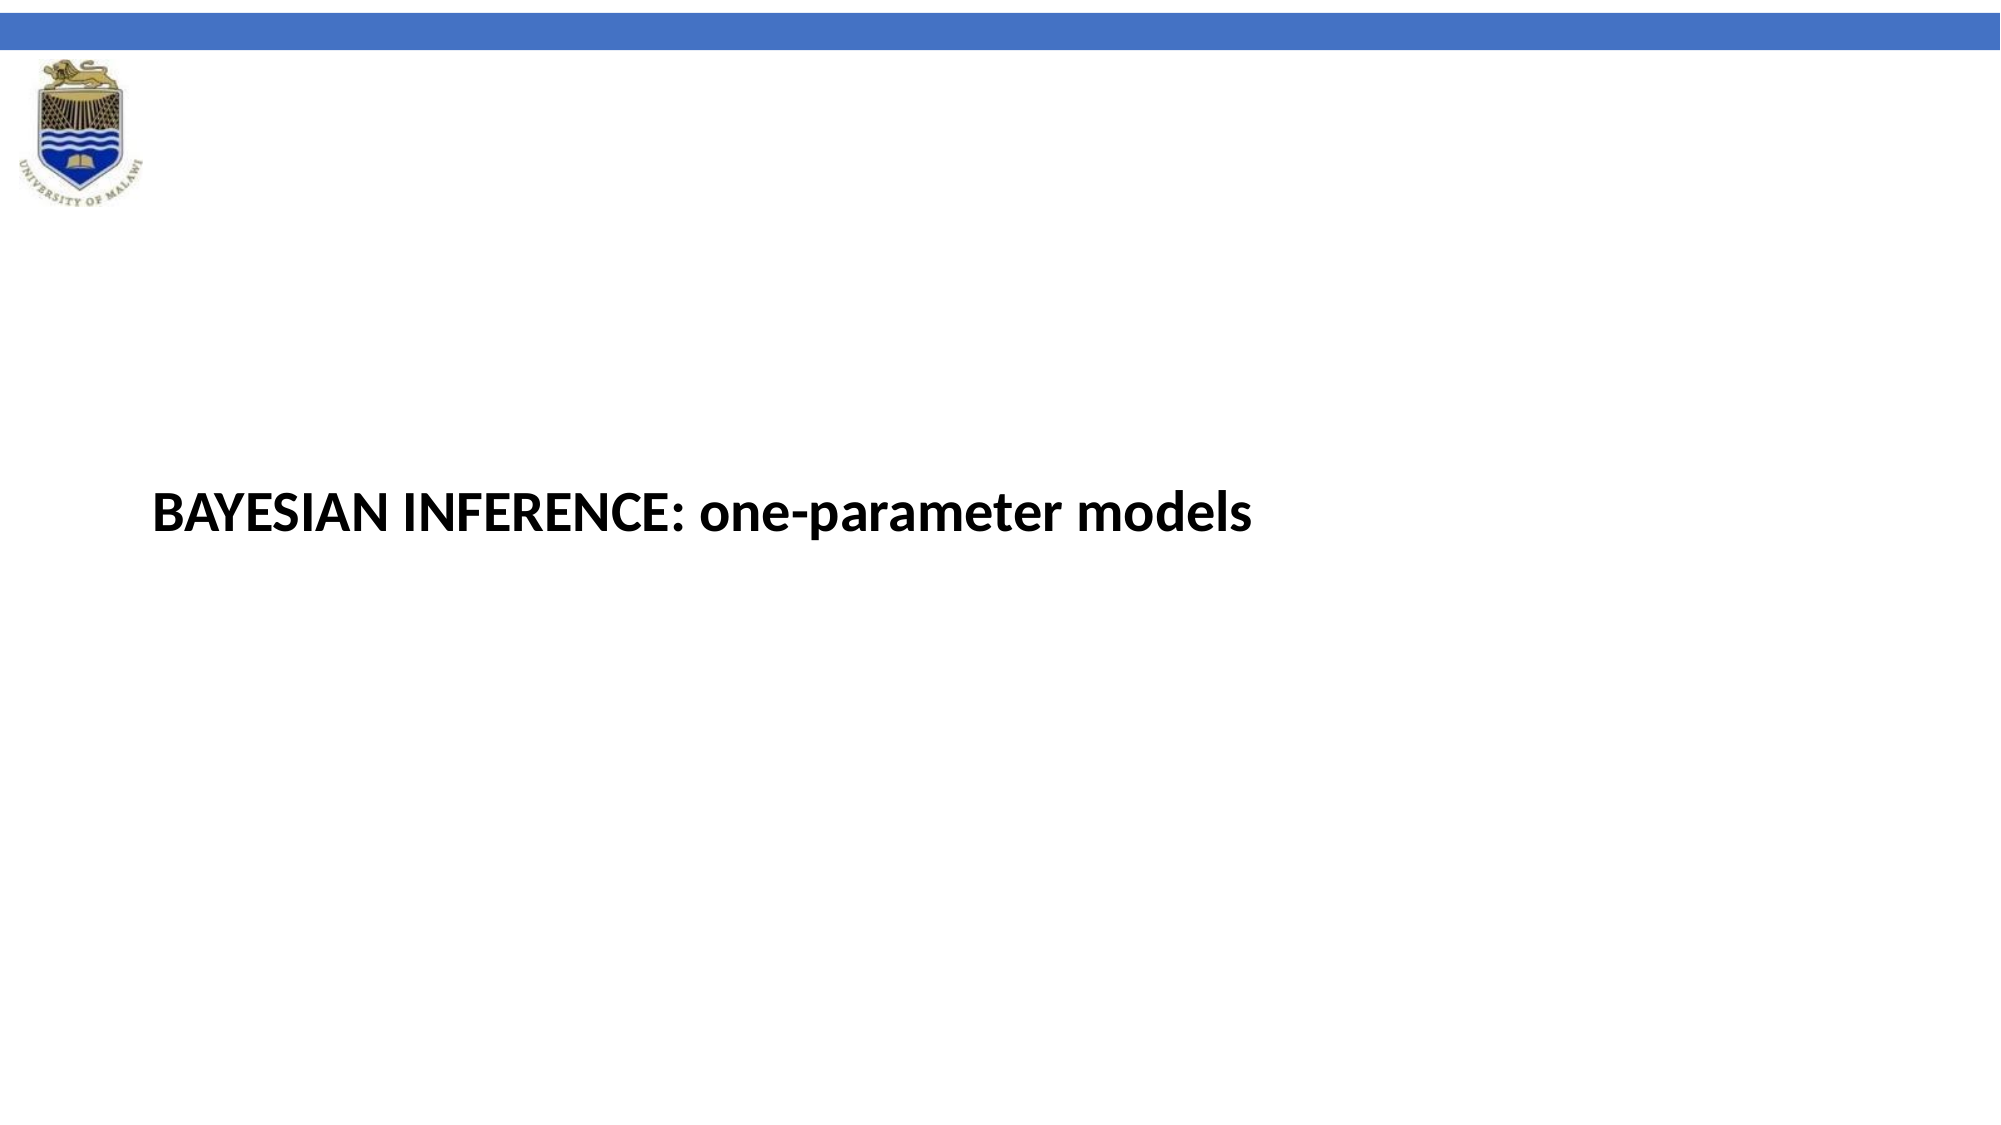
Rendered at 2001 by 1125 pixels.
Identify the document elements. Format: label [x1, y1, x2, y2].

picture [19, 59, 143, 207]
